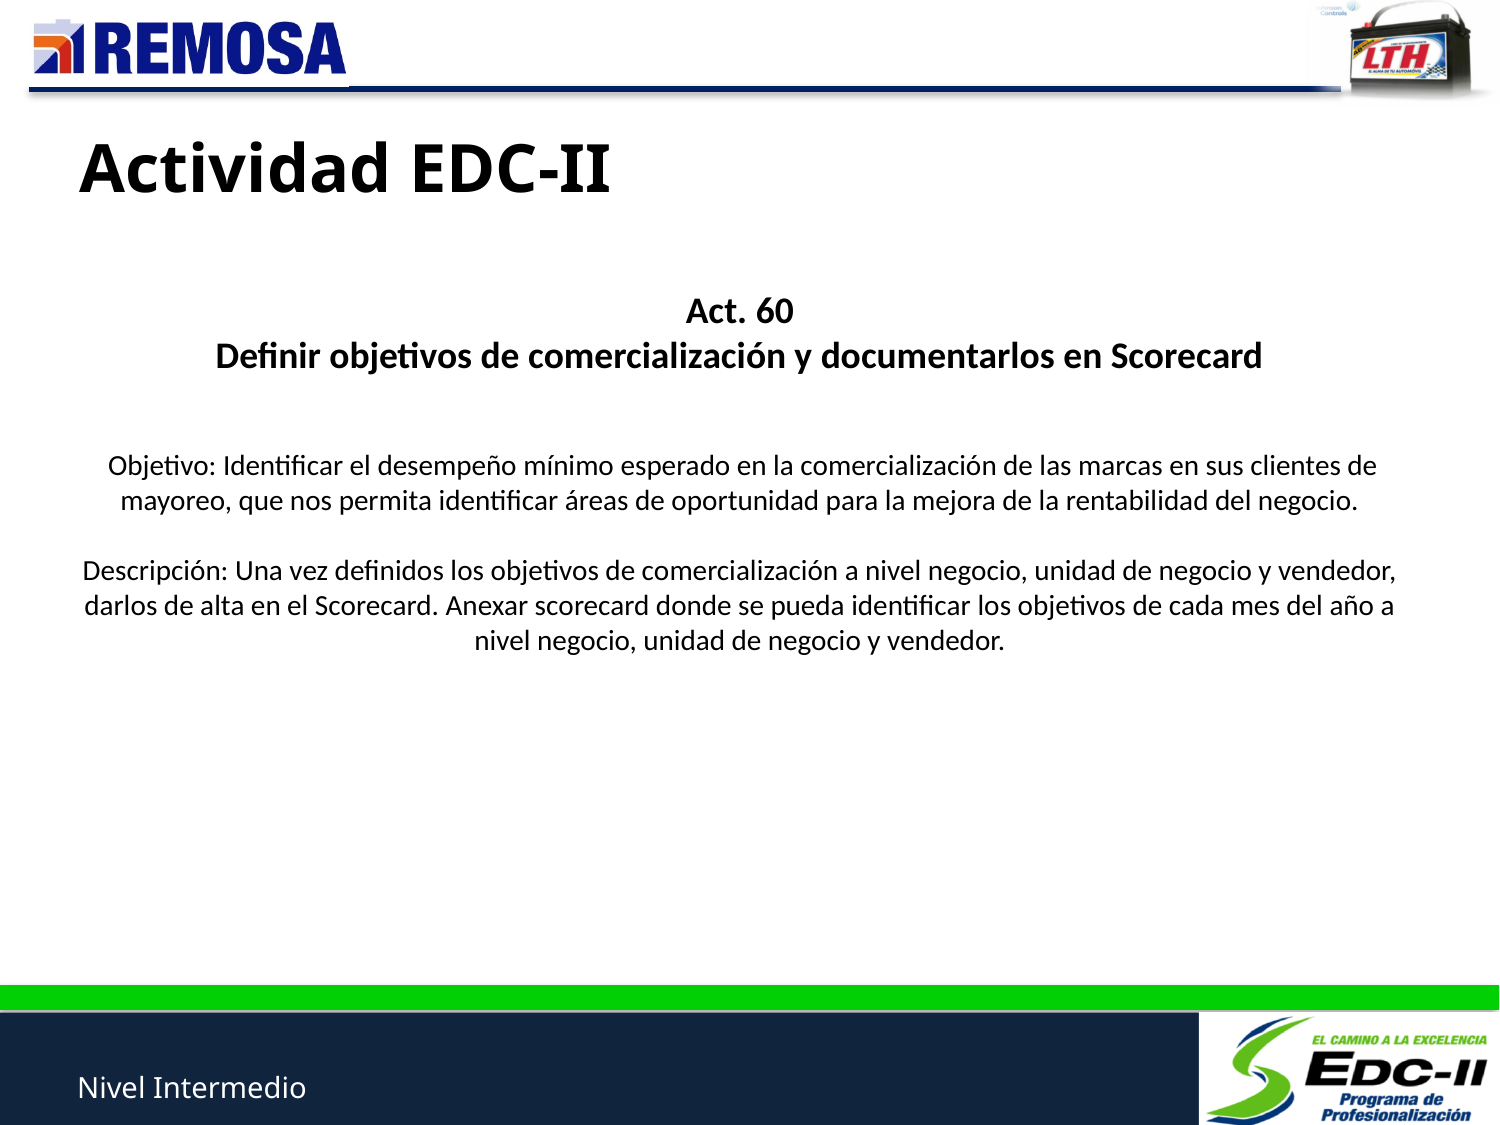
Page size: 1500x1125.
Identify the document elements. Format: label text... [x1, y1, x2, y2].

title Act. 60 Definir objetivos de comercialización y documentarlos en Scorecard Objetivo: Identificar el desempeño mínimo esperado en la comercialización de las marcas en sus clientes de mayoreo, que nos permita identificar áreas de oportunidad para la mejora de la rentabilidad del negocio. Descripción: Una vez definidos los objetivos de comercialización a nivel negocio, unidad de negocio y vendedor, darlos de alta en el Scorecard. Anexar scorecard donde se pueda identificar los objetivos de cada mes del año a nivel negocio, unidad de negocio y vendedor. [64, 278, 1415, 681]
text_box Actividad EDC-II [64, 118, 809, 213]
picture [29, 7, 349, 87]
picture [1335, 23, 1479, 78]
picture [1198, 1012, 1500, 1125]
